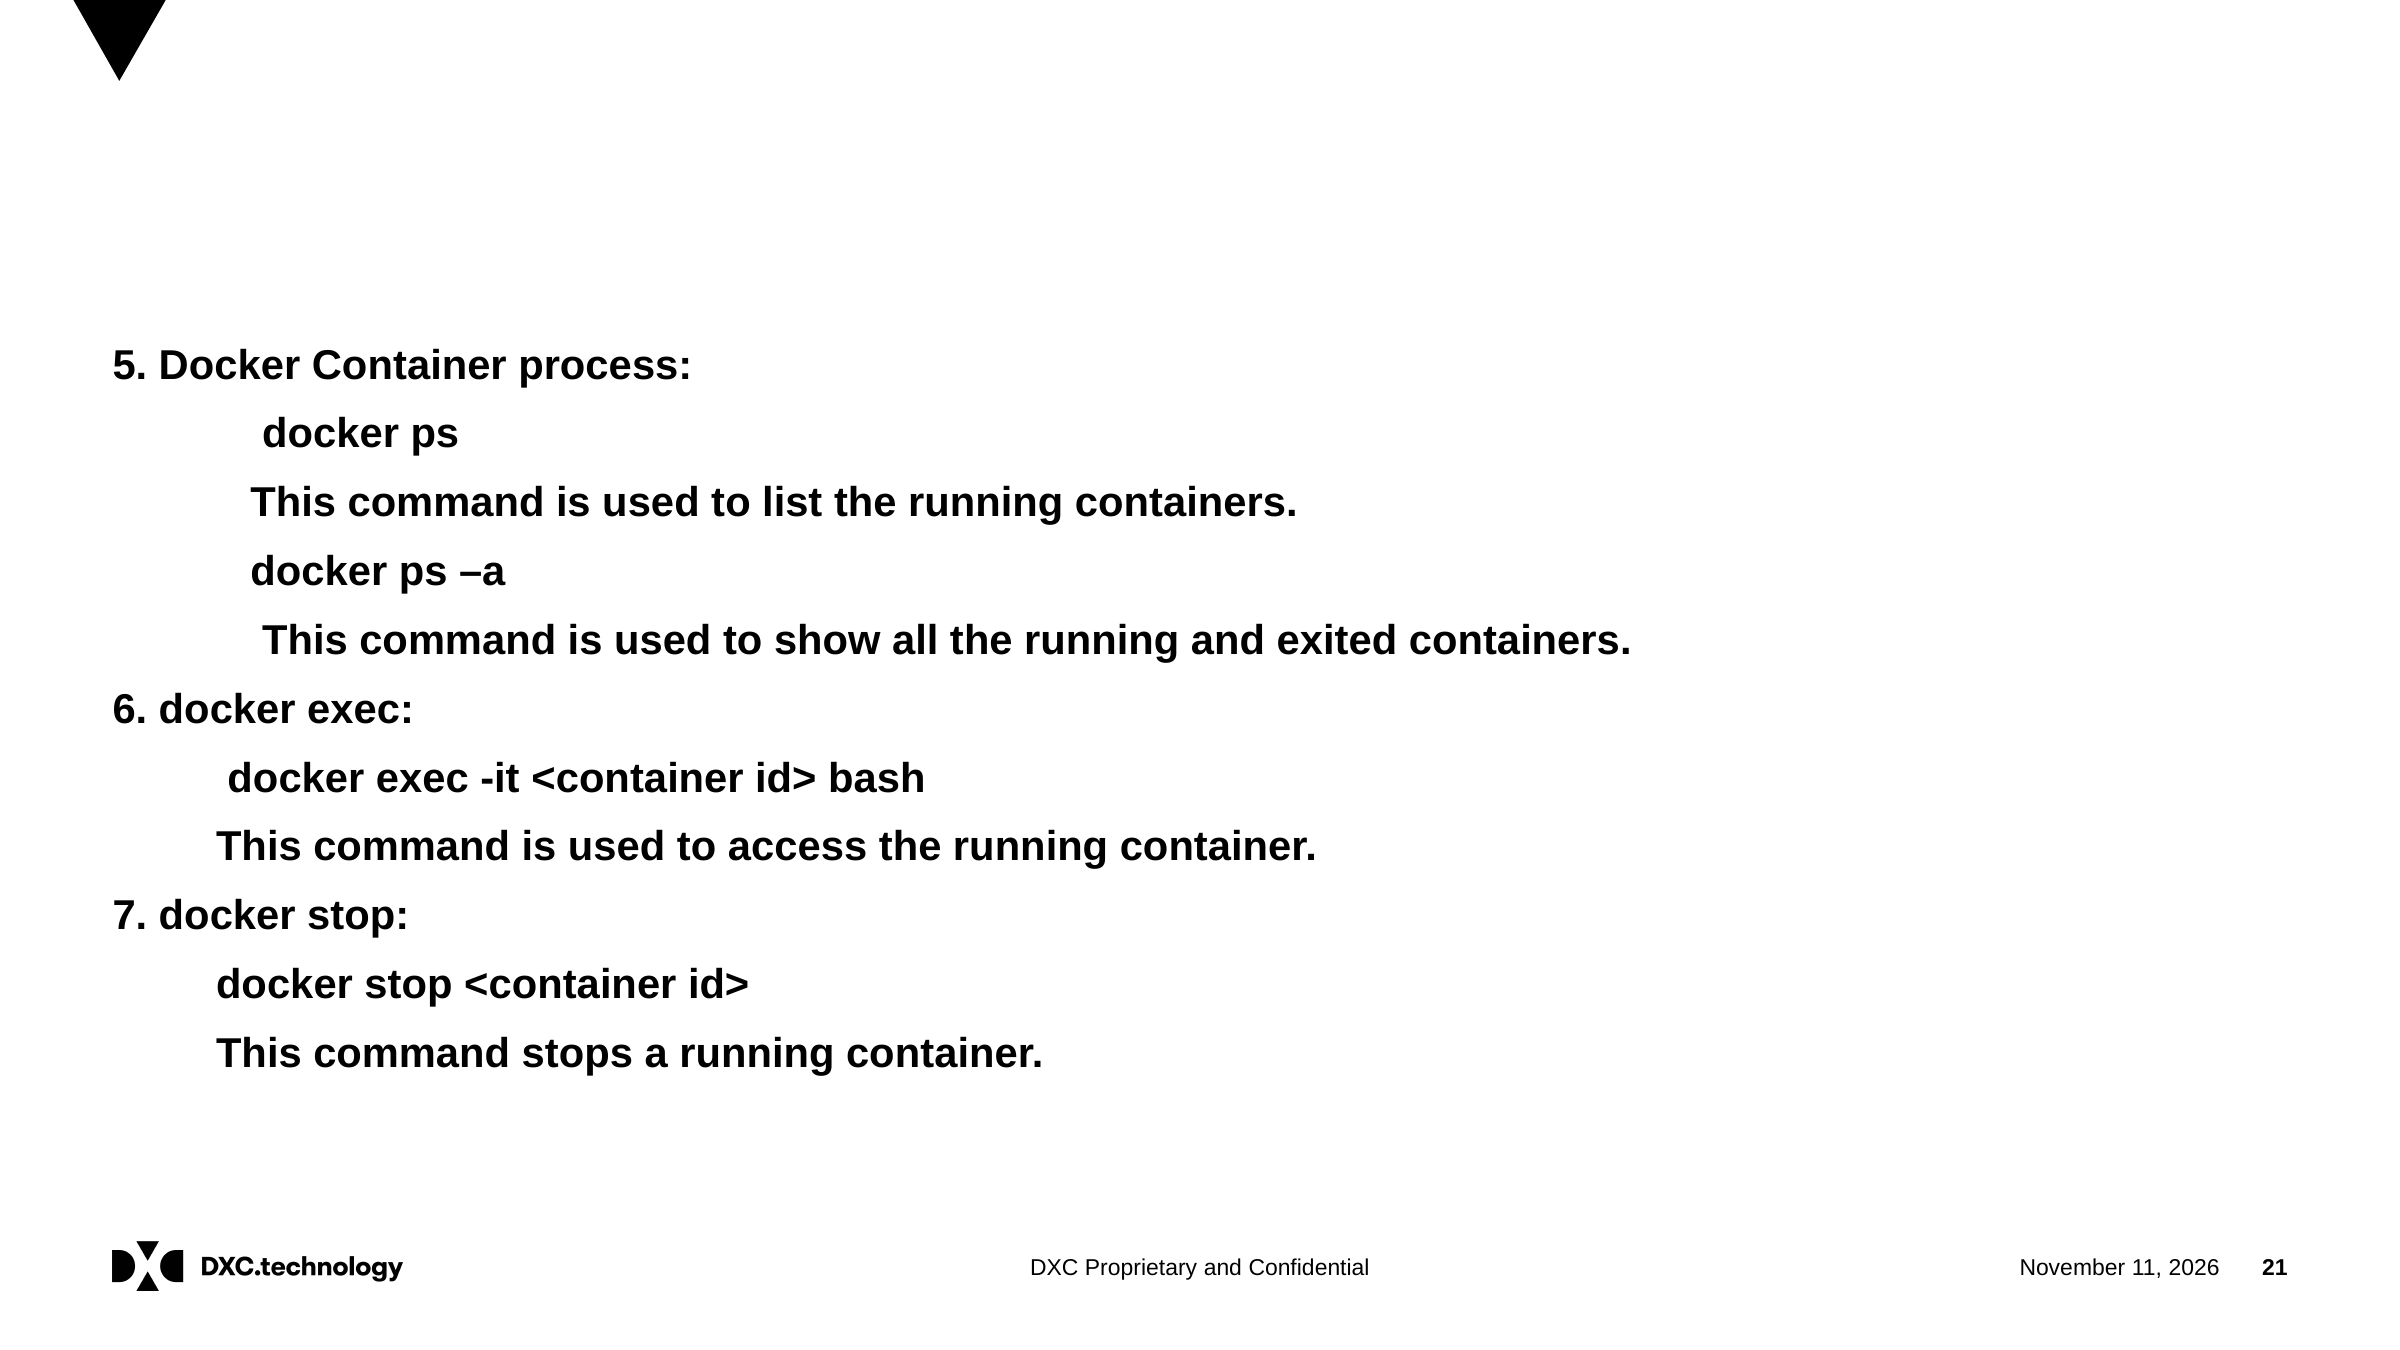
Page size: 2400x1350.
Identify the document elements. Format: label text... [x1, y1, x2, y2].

list 5. Docker Container process: docker ps This command is used to list the running containers. docker ps –a This command is used to show all the running and exited containers. 6. docker exec: docker exec -it <container id> bash This command is used to access the running container. 7. docker stop: docker stop <container id> This command stops a running container. [112, 337, 2288, 1178]
